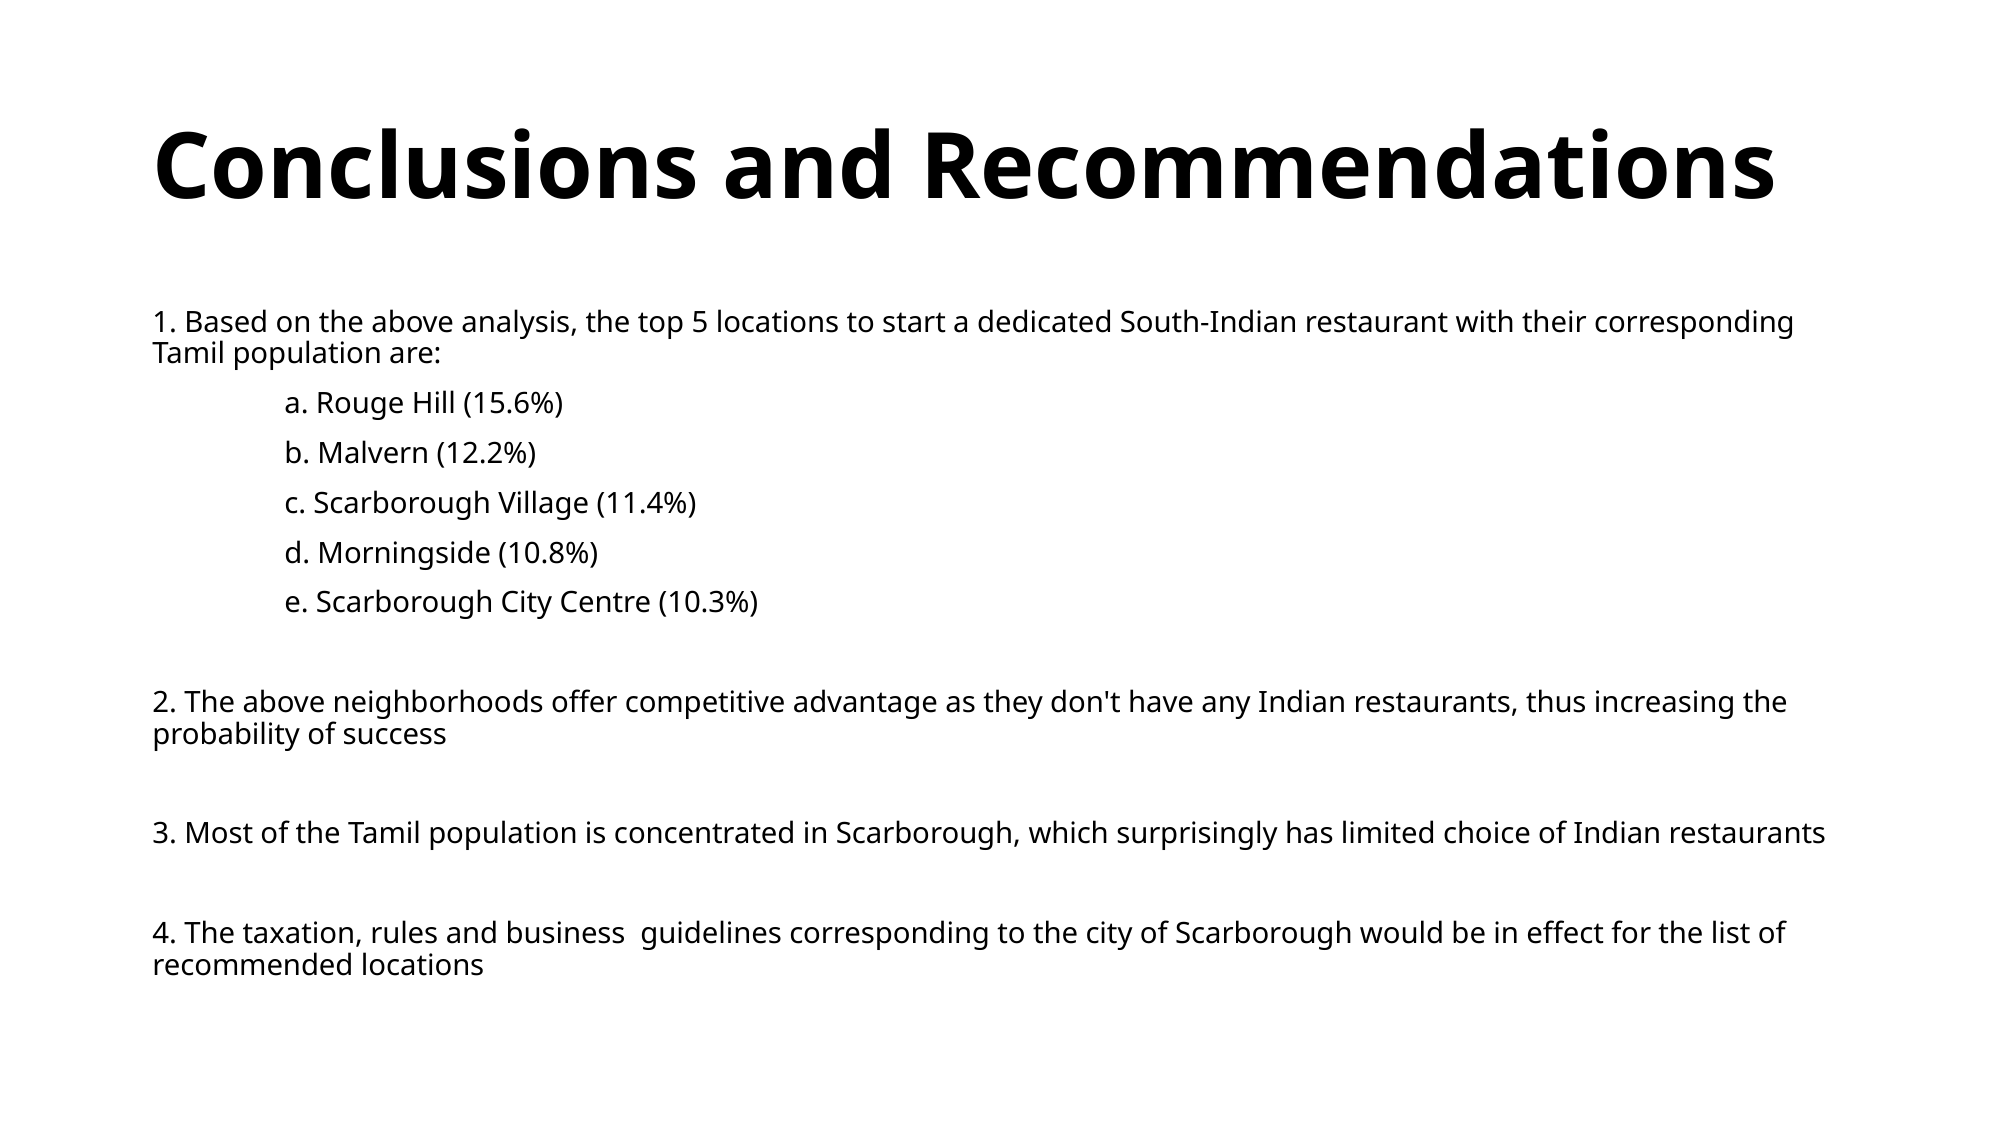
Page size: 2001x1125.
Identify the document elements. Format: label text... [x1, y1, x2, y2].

title Conclusions and Recommendations [137, 59, 1863, 278]
list 1. Based on the above analysis, the top 5 locations to start a dedicated South-Indian restaurant with their corresponding Tamil population are: a. Rouge Hill (15.6%) b. Malvern (12.2%) c. Scarborough Village (11.4%) d. Morningside (10.8%) e. Scarborough City Centre (10.3%) 2. The above neighborhoods offer competitive advantage as they don't have any Indian restaurants, thus increasing the probability of success 3. Most of the Tamil population is concentrated in Scarborough, which surprisingly has limited choice of Indian restaurants 4. The taxation, rules and business guidelines corresponding to the city of Scarborough would be in effect for the list of recommended locations [137, 299, 1863, 1014]
